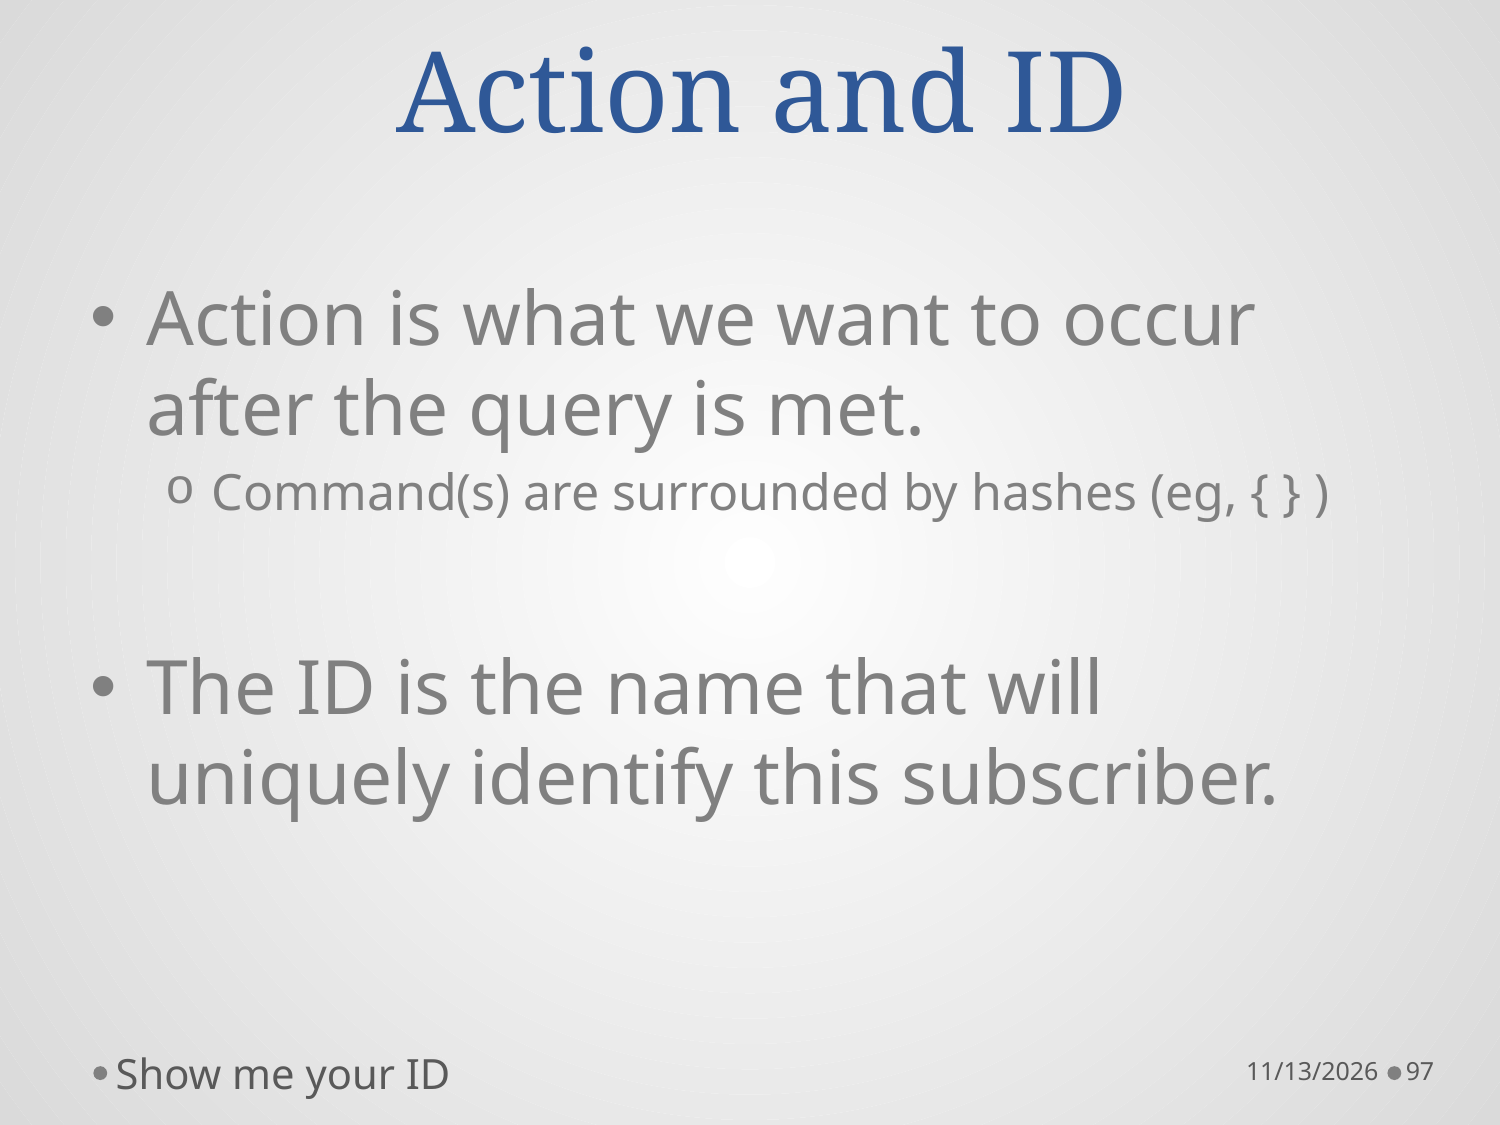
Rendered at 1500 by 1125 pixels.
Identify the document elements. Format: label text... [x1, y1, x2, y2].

slide_number 97 [1401, 1042, 1494, 1103]
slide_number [1238, 1042, 1386, 1103]
title Action and ID [87, 12, 1438, 163]
list Action is what we want to occur after the query is met. Command(s) are surrounded by hashes (eg, { } ) The ID is the name that will uniquely identify this subscriber. [75, 262, 1425, 1005]
footer Show me your ID [108, 1042, 1238, 1103]
